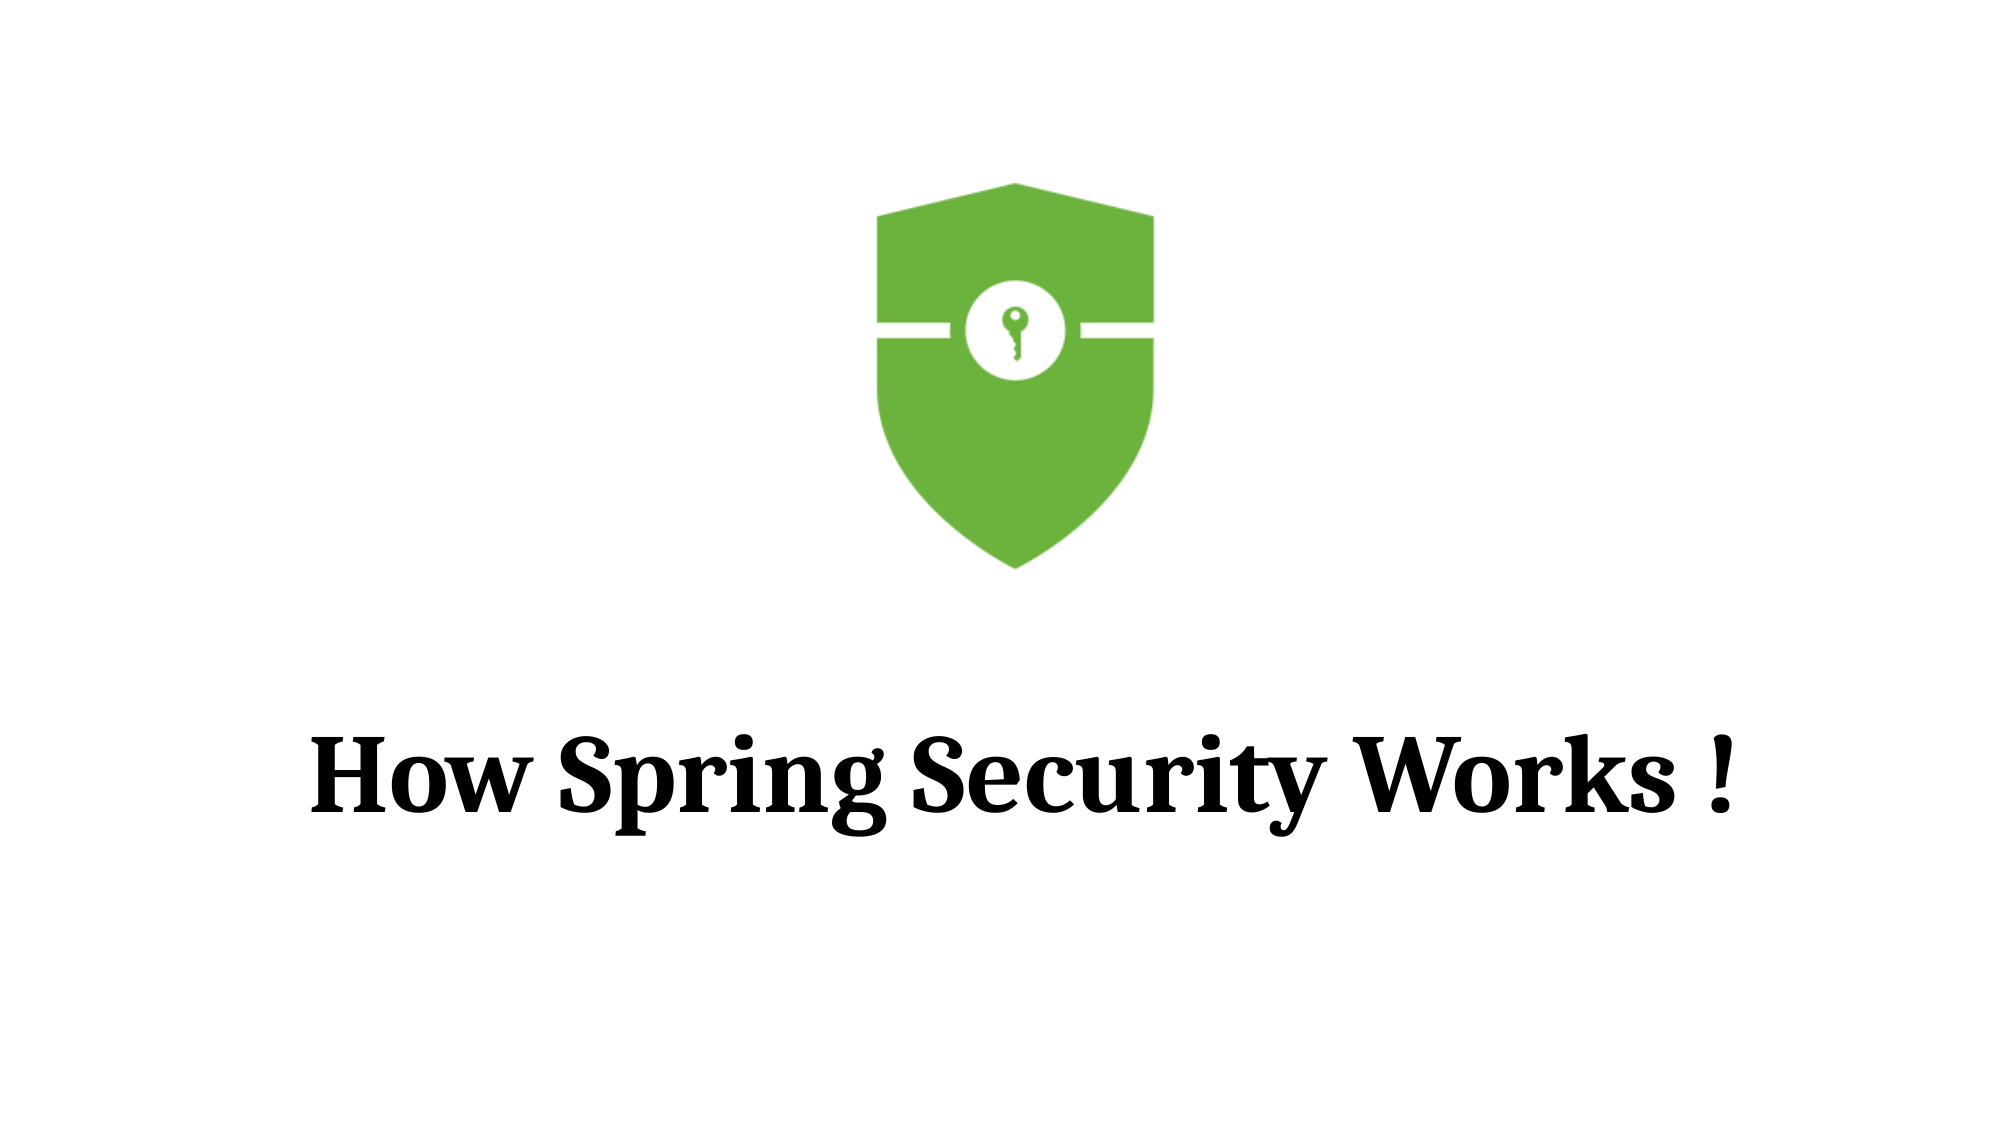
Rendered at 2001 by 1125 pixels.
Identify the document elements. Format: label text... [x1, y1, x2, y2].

subtitle How Spring Security Works ! [249, 708, 1827, 929]
picture [702, 63, 1328, 689]
